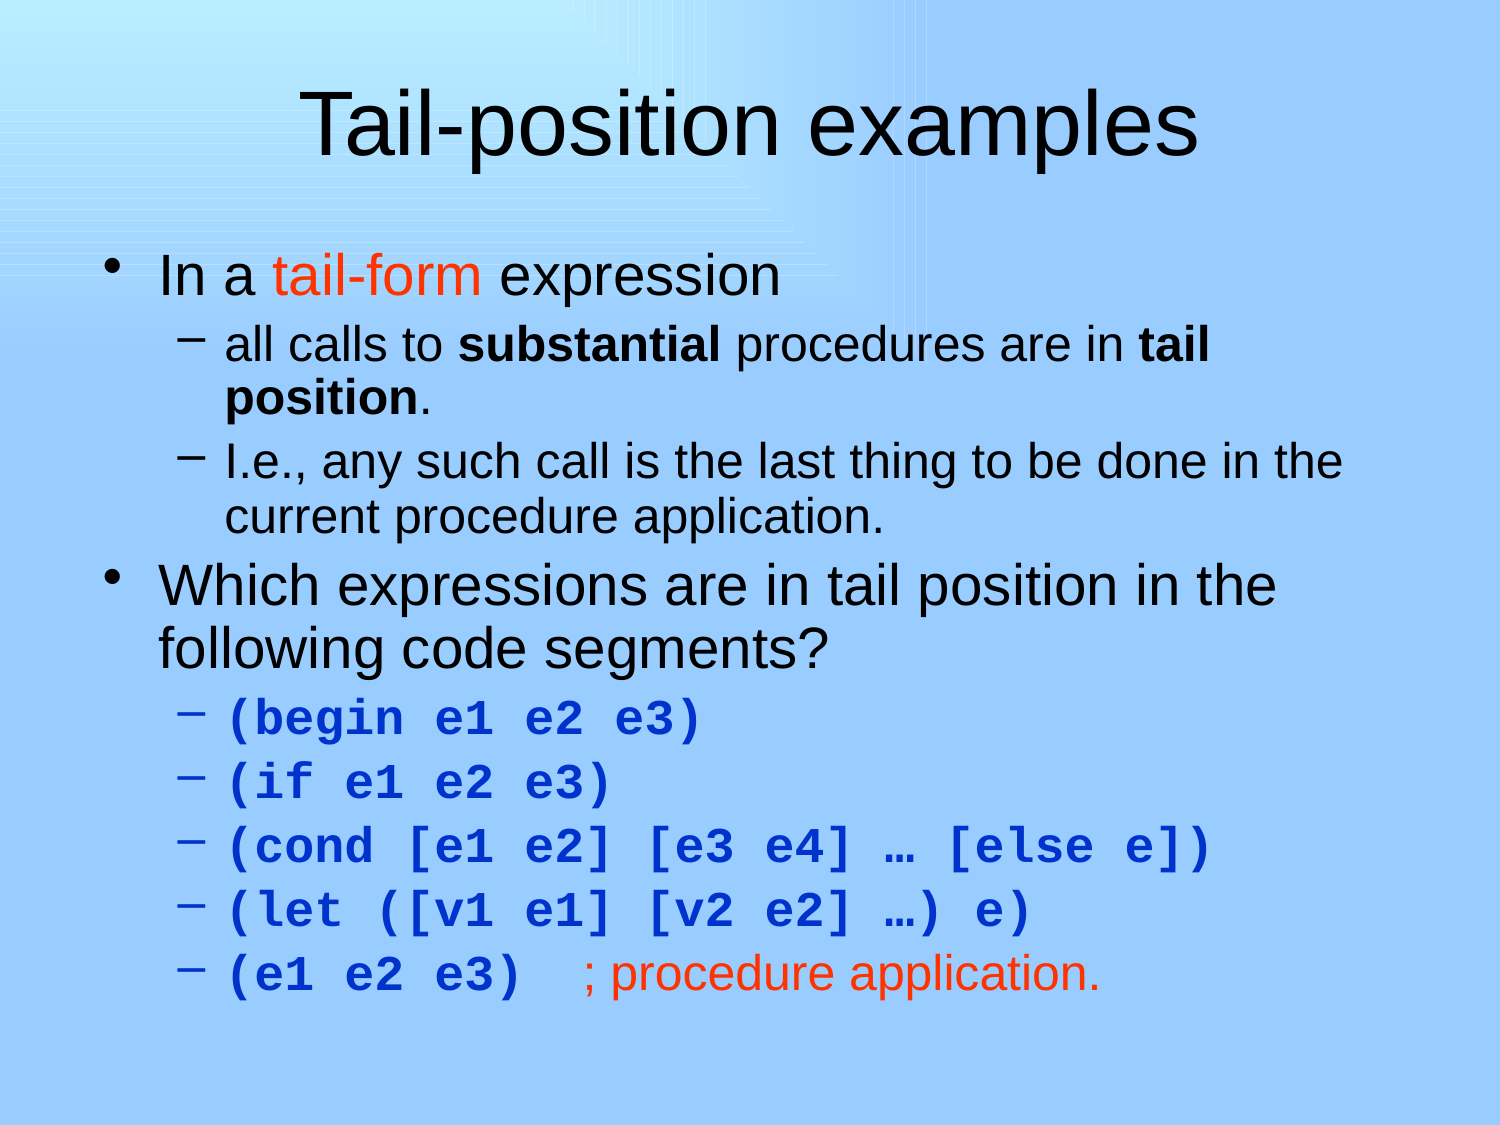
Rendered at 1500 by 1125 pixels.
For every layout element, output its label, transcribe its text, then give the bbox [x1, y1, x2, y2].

title Tail-position examples [112, 49, 1388, 188]
list In a tail-form expression all calls to substantial procedures are in tail position. I.e., any such call is the last thing to be done in the current procedure application. Which expressions are in tail position in the following code segments? (begin e1 e2 e3) (if e1 e2 e3) (cond [e1 e2] [e3 e4] … [else e]) (let ([v1 e1] [v2 e2] …) e) (e1 e2 e3) ; procedure application. [87, 237, 1401, 1038]
